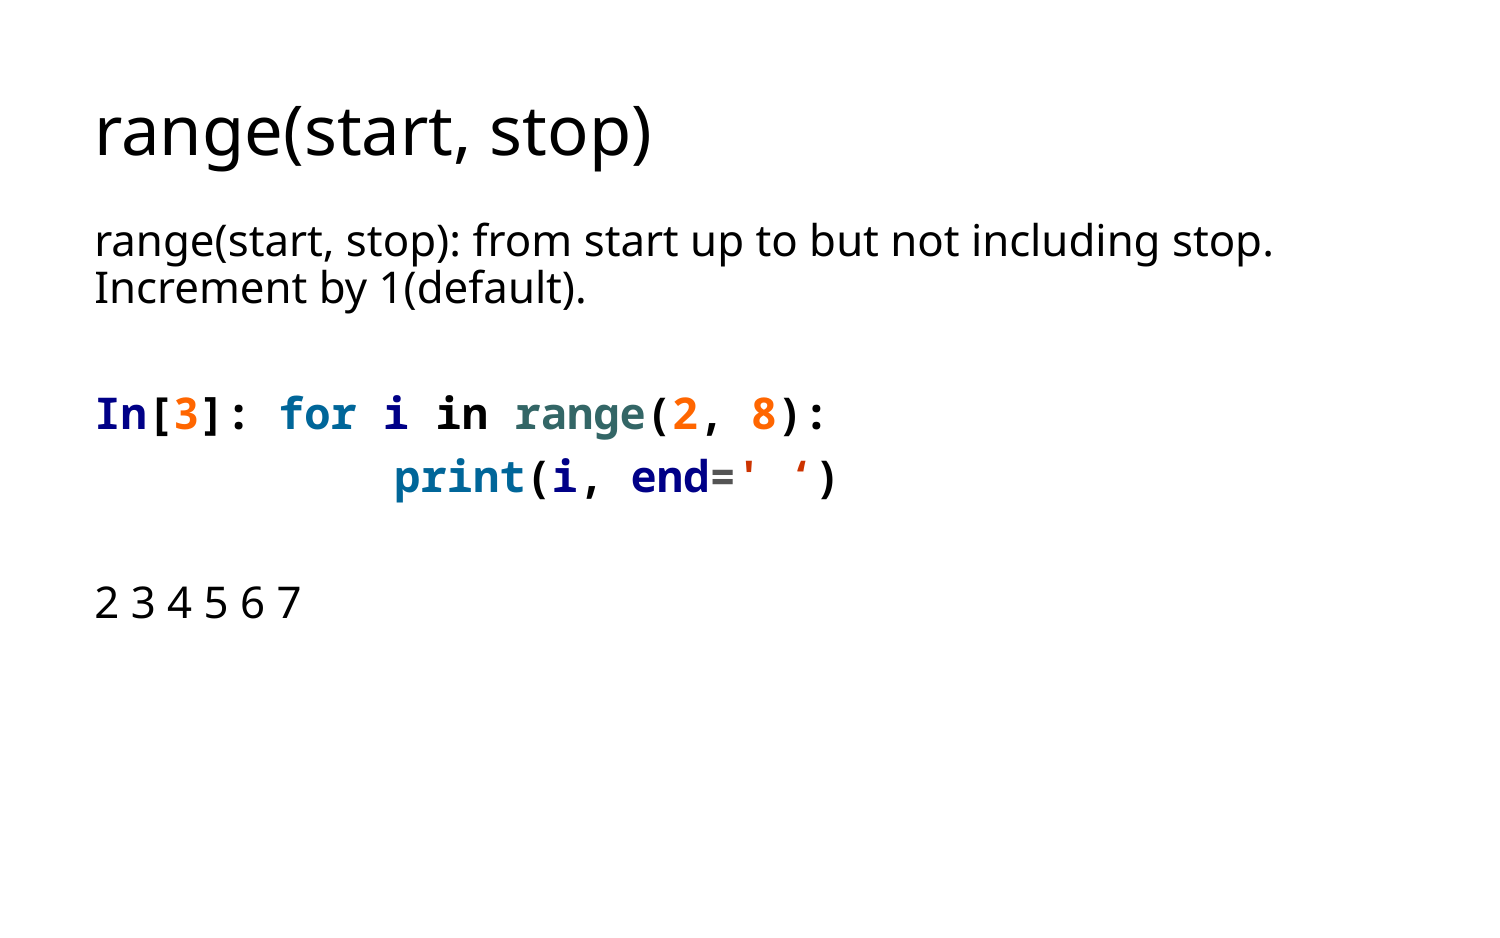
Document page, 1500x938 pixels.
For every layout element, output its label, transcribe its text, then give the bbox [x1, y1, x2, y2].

list range(start, stop): from start up to but not including stop. Increment by 1(default). In[3]: for i in range(2, 8): print(i, end=' ‘) 2 3 4 5 6 7 [79, 211, 1401, 916]
title range(start, stop) [79, 76, 1237, 189]
